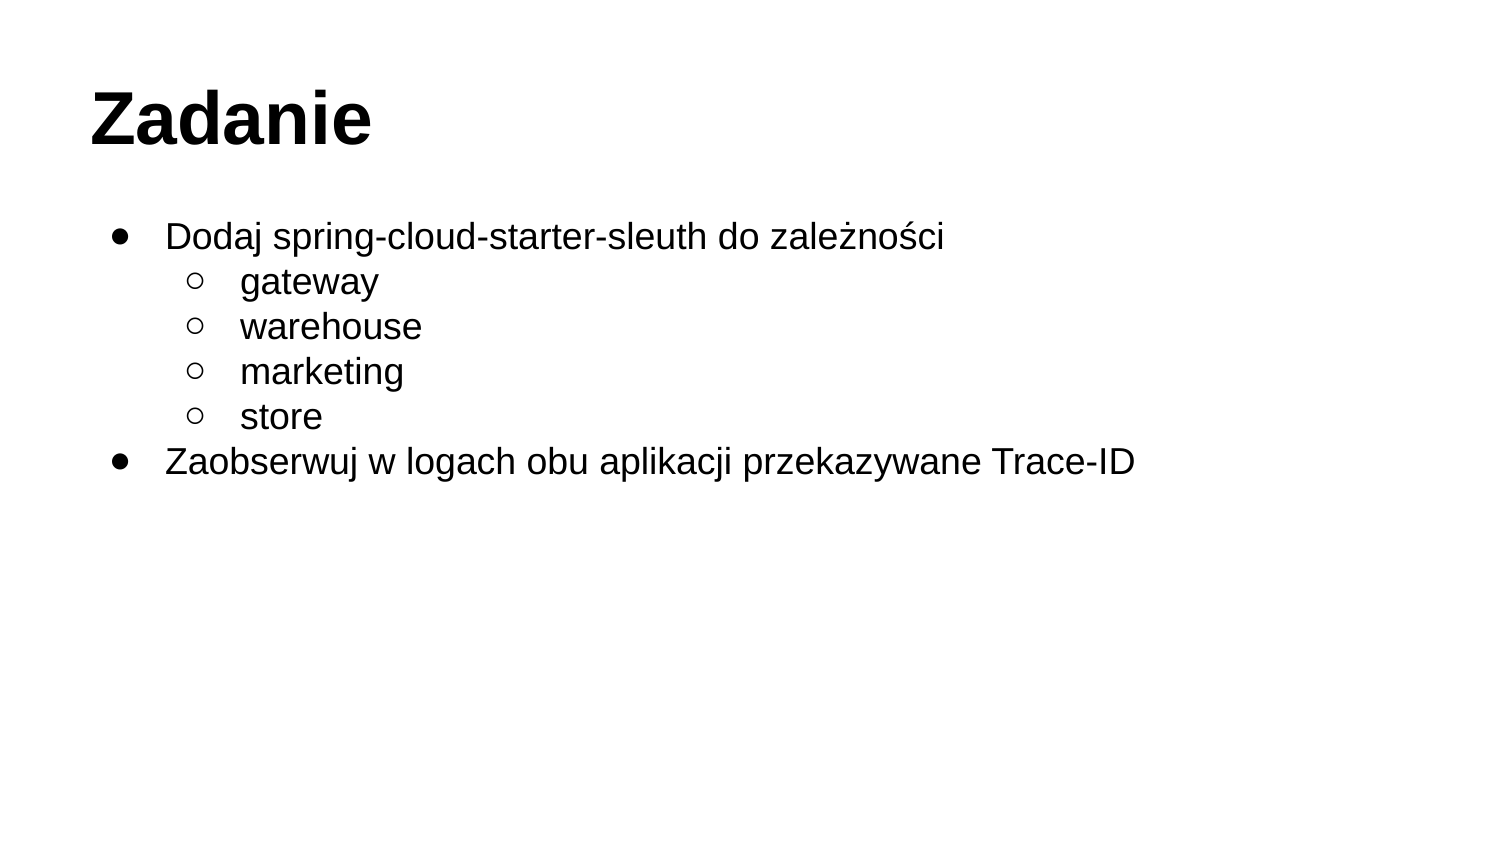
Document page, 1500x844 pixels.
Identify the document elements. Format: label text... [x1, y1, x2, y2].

title Zadanie [75, 33, 1425, 175]
list Dodaj spring-cloud-starter-sleuth do zależności gateway warehouse marketing store Zaobserwuj w logach obu aplikacji przekazywane Trace-ID [75, 196, 1425, 808]
